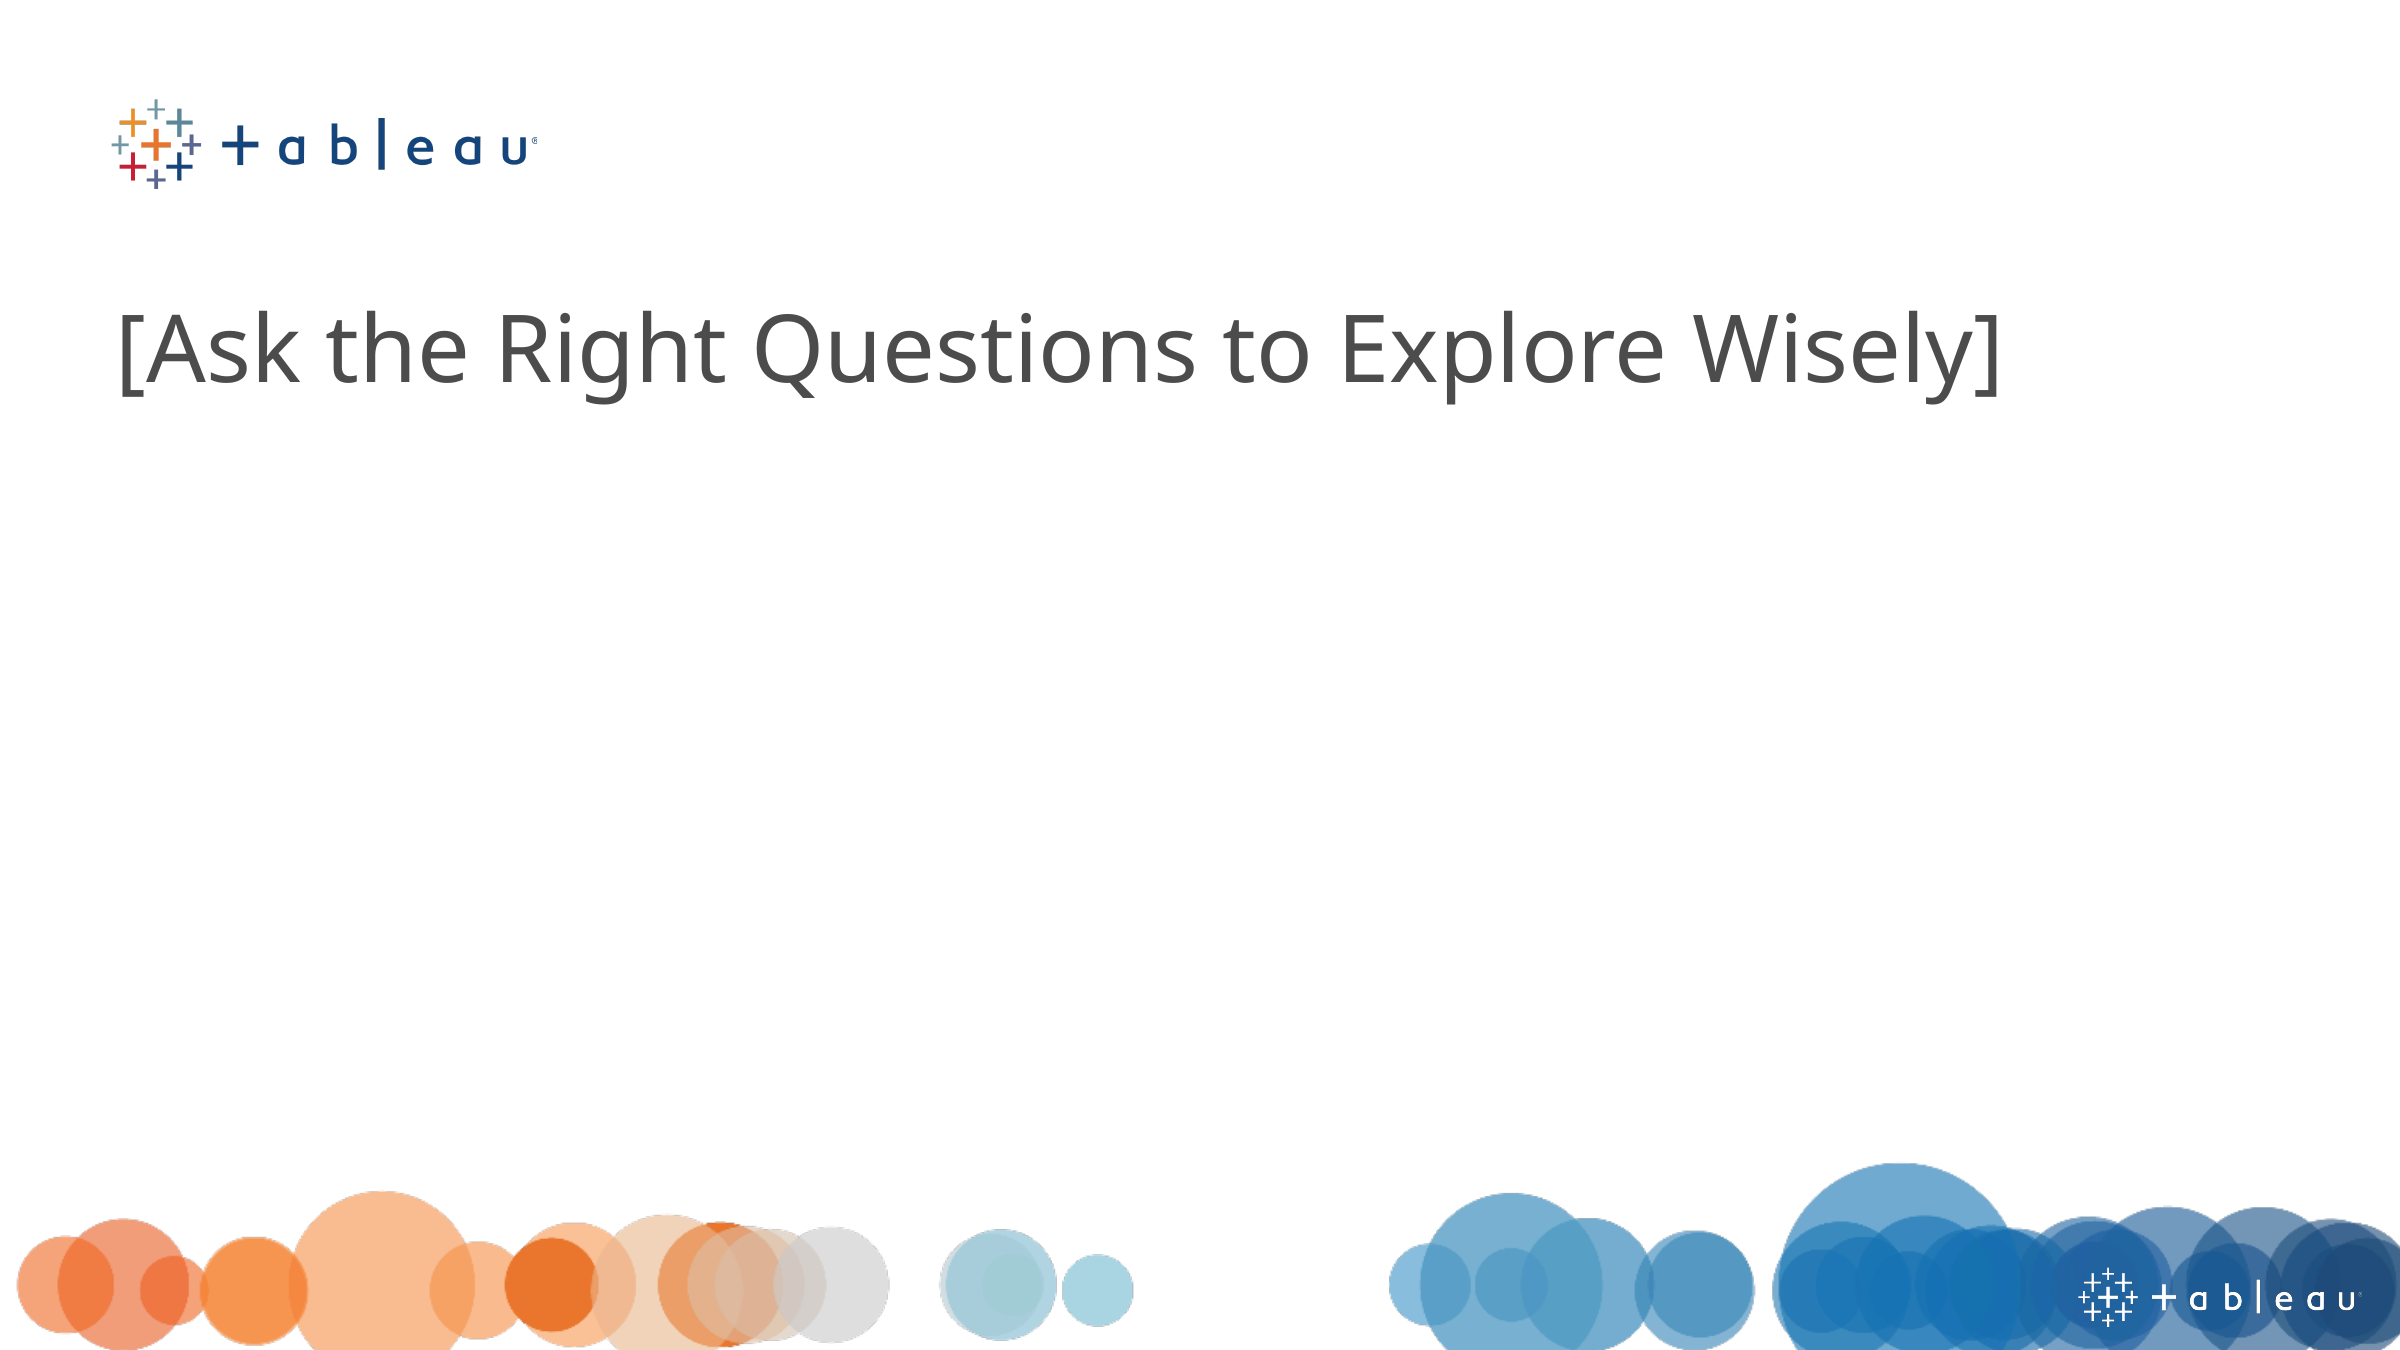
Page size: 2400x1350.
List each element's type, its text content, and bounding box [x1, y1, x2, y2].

picture [0, 1137, 2400, 1350]
list [Ask the Right Questions to Explore Wisely] [115, 310, 2289, 404]
